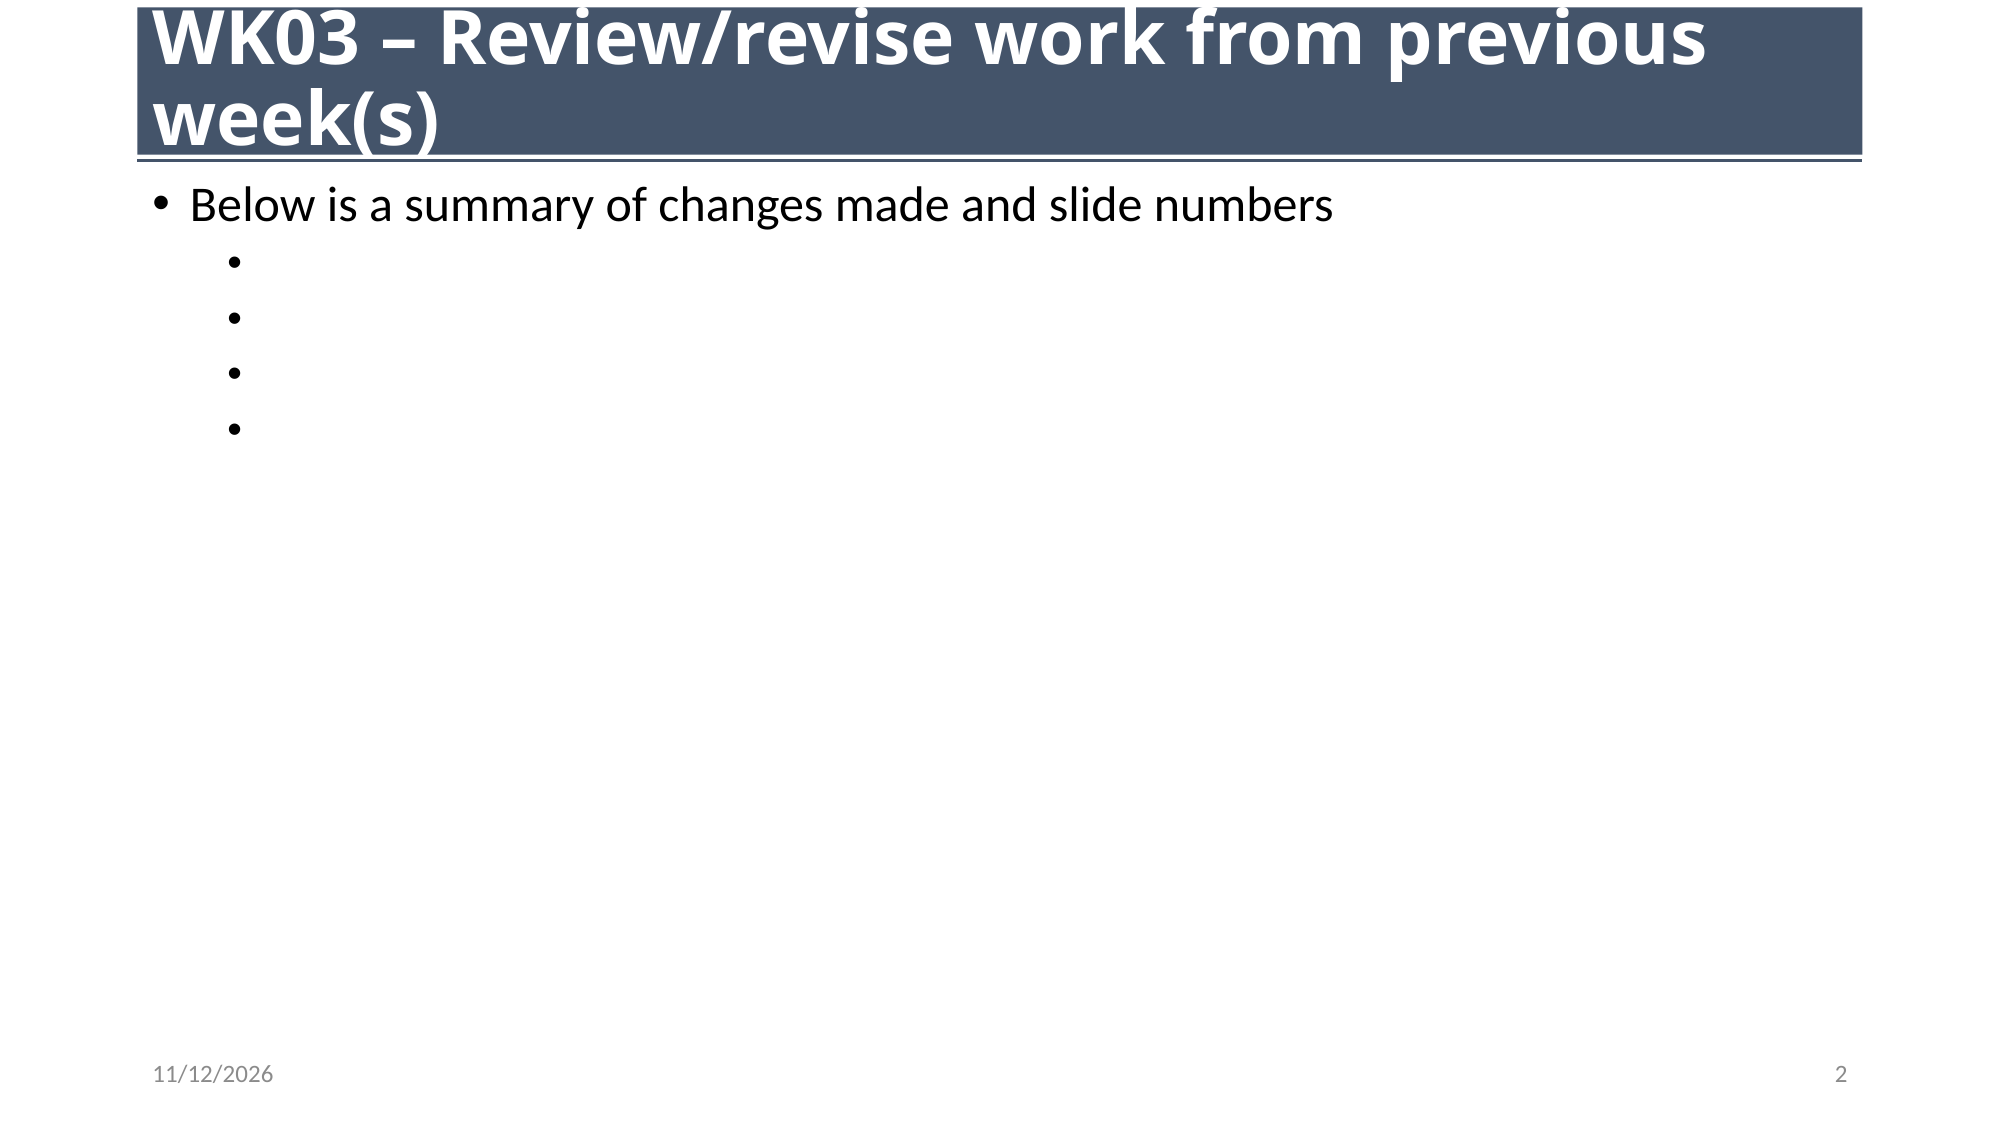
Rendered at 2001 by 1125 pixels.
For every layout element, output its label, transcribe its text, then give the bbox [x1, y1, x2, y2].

slide_number 2 [1412, 1042, 1863, 1103]
title WK03 – Review/revise work from previous week(s) [137, 7, 1863, 155]
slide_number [137, 1042, 588, 1103]
list Below is a summary of changes made and slide numbers [137, 170, 1863, 1014]
